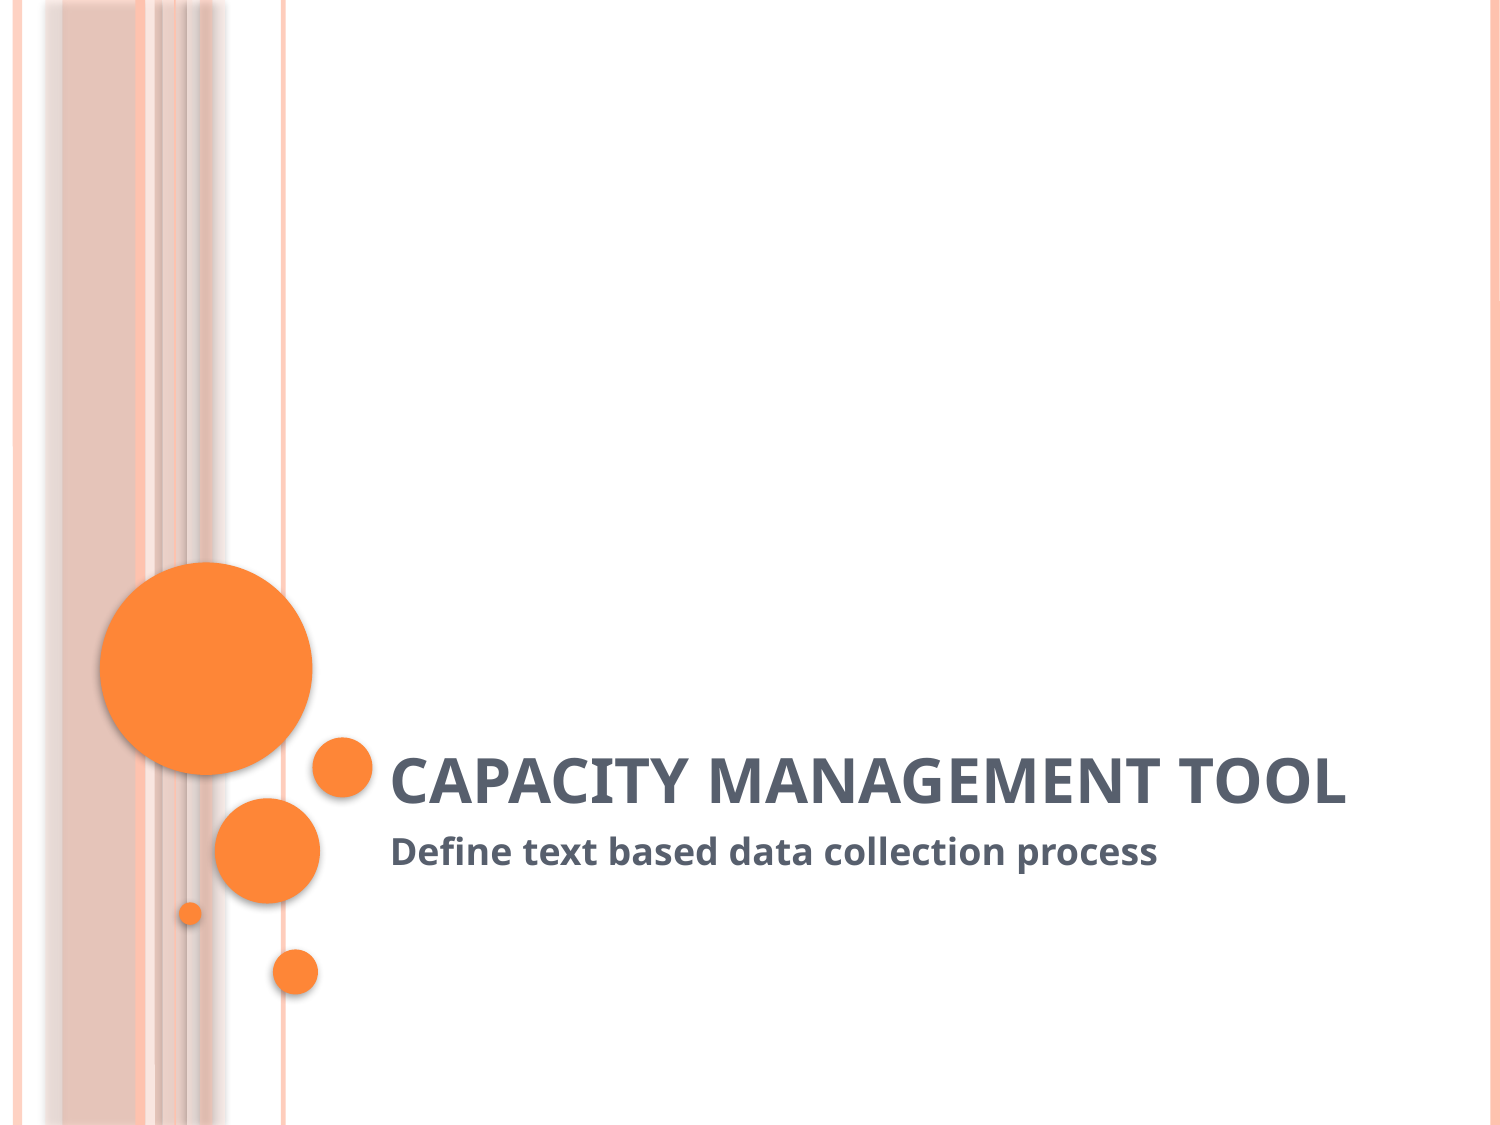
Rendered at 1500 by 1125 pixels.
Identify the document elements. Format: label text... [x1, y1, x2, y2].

title Capacity Management Tool [375, 512, 1388, 820]
subtitle Define text based data collection process [375, 820, 1388, 1046]
